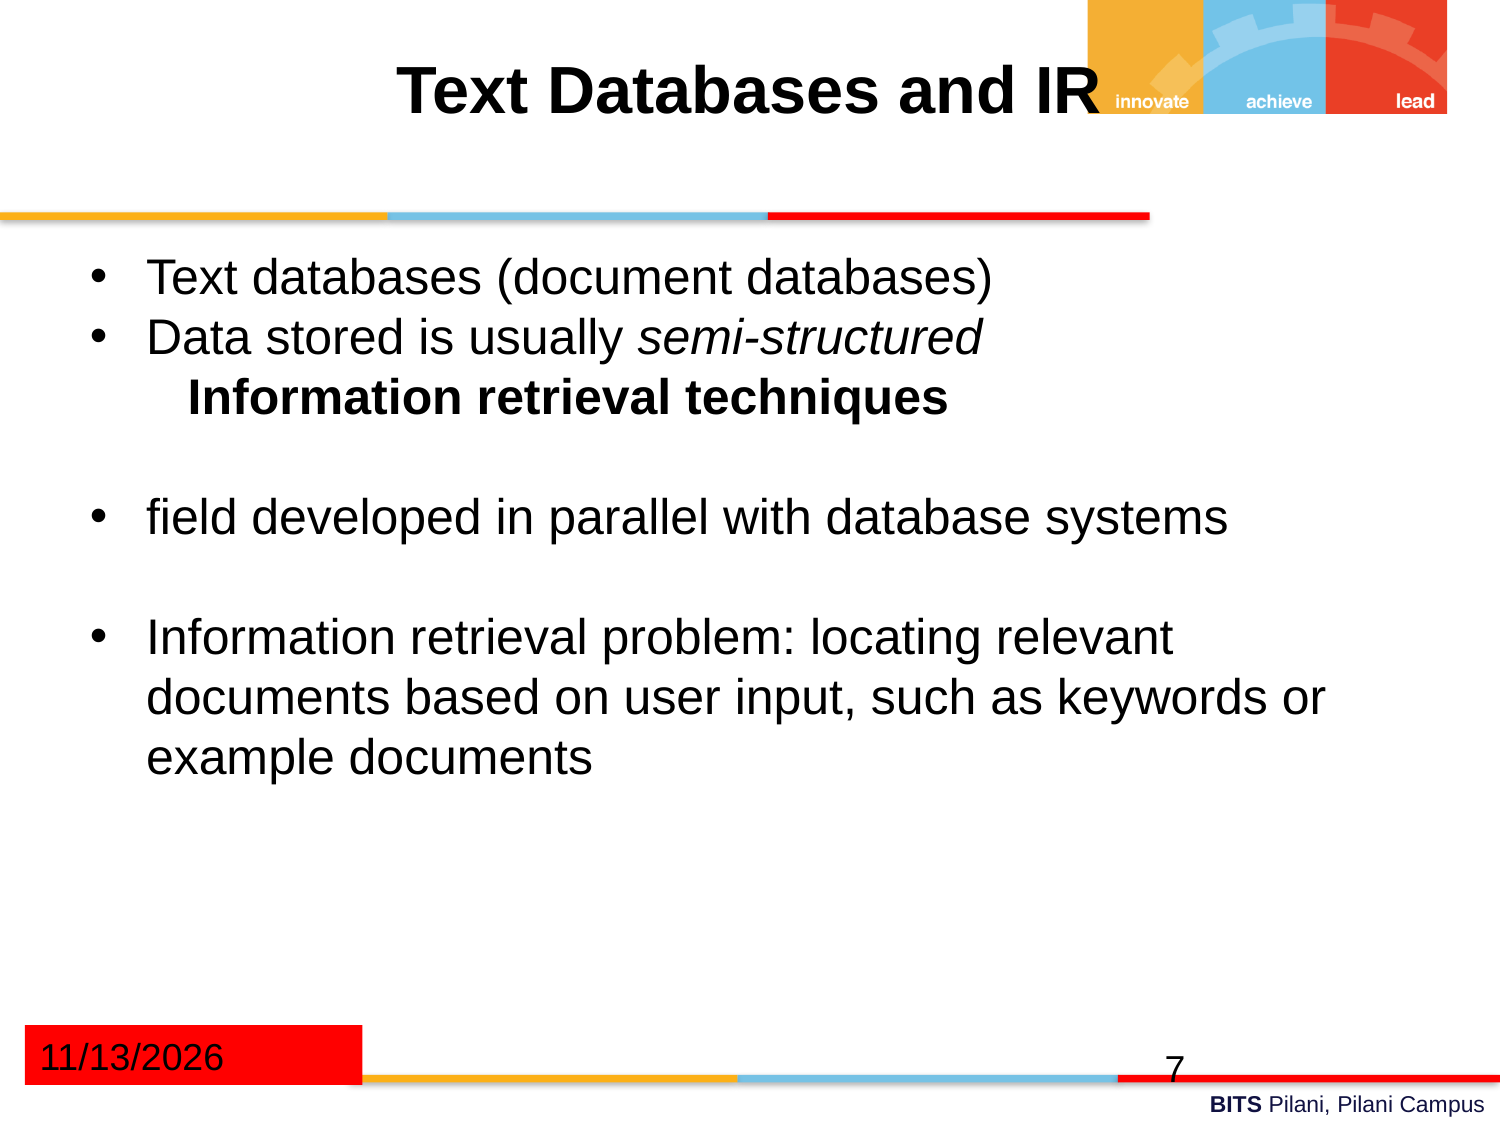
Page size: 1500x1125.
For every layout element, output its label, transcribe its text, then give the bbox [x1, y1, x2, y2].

text_box 04/08/2022 [24, 1025, 363, 1085]
text_box Text databases (document databases) Data stored is usually semi-structured Information retrieval techniques field developed in parallel with database systems Information retrieval problem: locating relevant documents based on user input, such as keywords or example documents [74, 237, 1400, 1013]
picture [1087, 0, 1448, 114]
text_box Text Databases and IR [103, 35, 1397, 138]
text_box <number> [1149, 1037, 1500, 1098]
